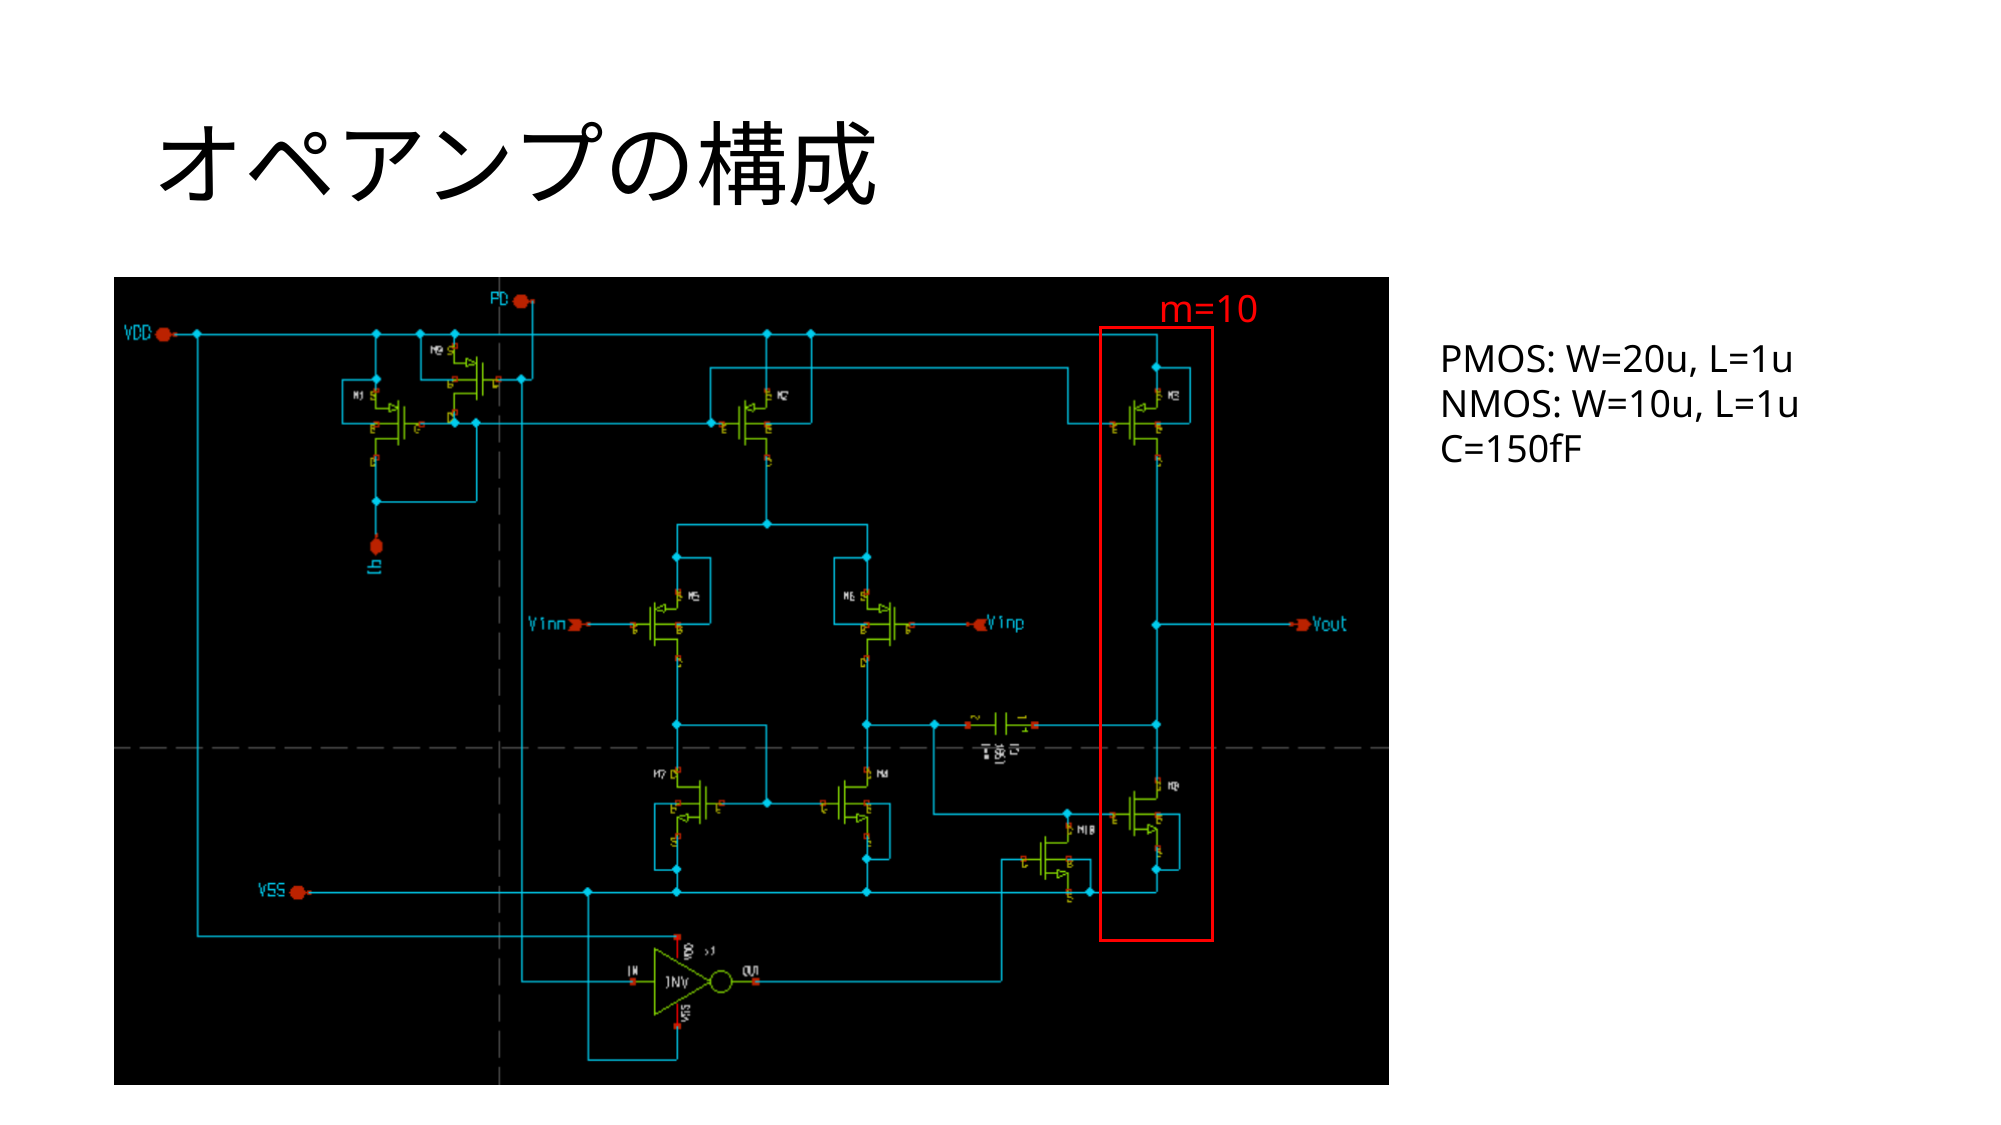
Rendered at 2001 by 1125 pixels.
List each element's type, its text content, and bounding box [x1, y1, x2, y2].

text_box PMOS: W=20u, L=1u NMOS: W=10u, L=1u C=150fF [1424, 327, 2000, 478]
title オペアンプの構成 [137, 59, 1863, 278]
picture [114, 276, 1389, 1086]
